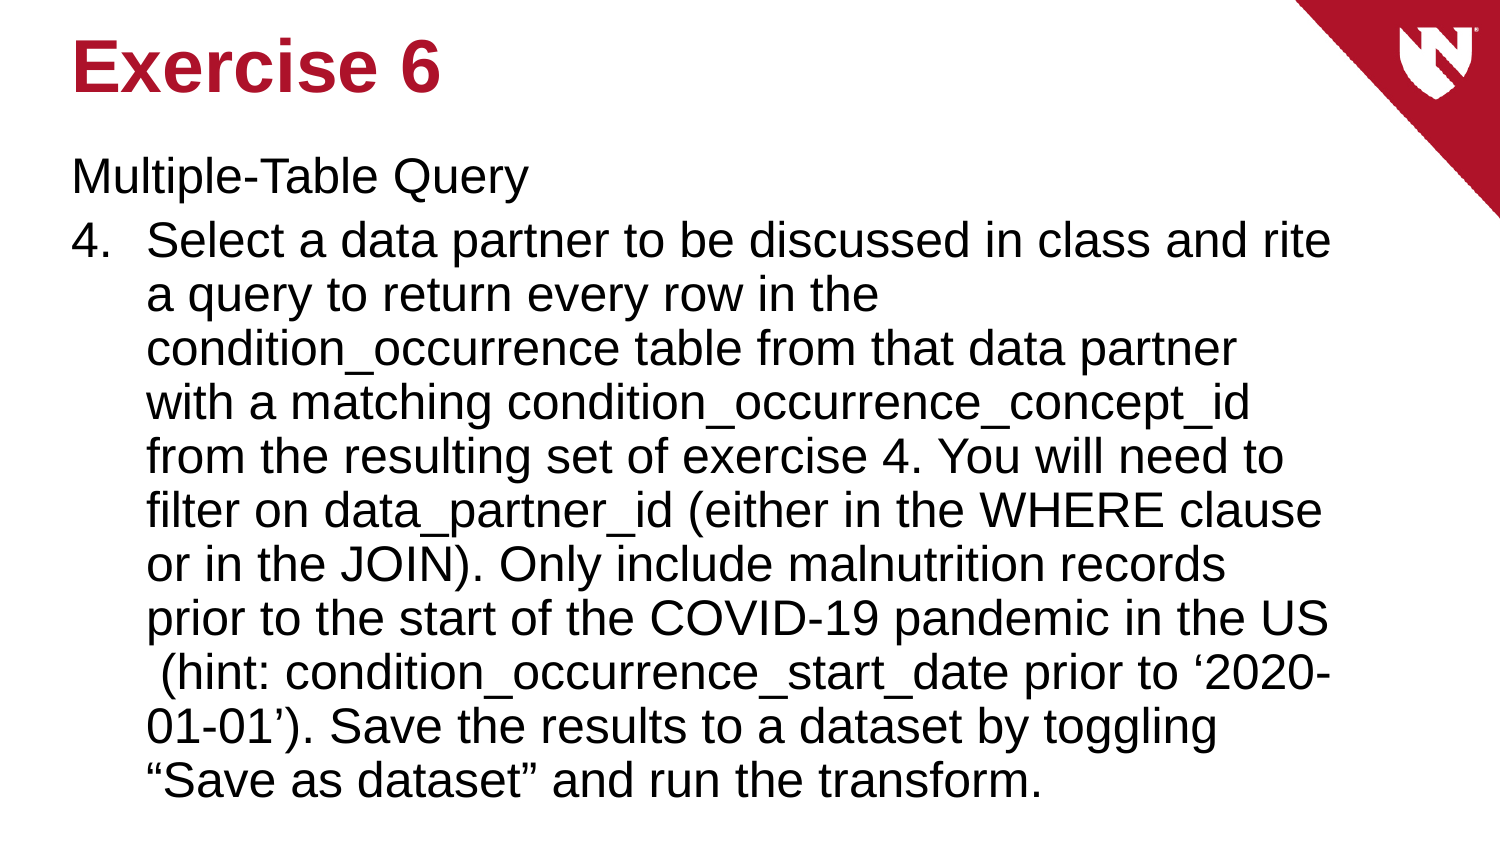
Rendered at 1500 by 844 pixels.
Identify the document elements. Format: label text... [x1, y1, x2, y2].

list Multiple-Table Query Select a data partner to be discussed in class and rite a query to return every row in the condition_occurrence table from that data partner with a matching condition_occurrence_concept_id from the resulting set of exercise 4. You will need to filter on data_partner_id (either in the WHERE clause or in the JOIN). Only include malnutrition records prior to the start of the COVID-19 pandemic in the US (hint: condition_occurrence_start_date prior to ‘2020-01-01’). Save the results to a dataset by toggling “Save as dataset” and run the transform. [56, 142, 1350, 844]
picture [0, 0, 1500, 844]
title Exercise 6 [56, 15, 1350, 122]
